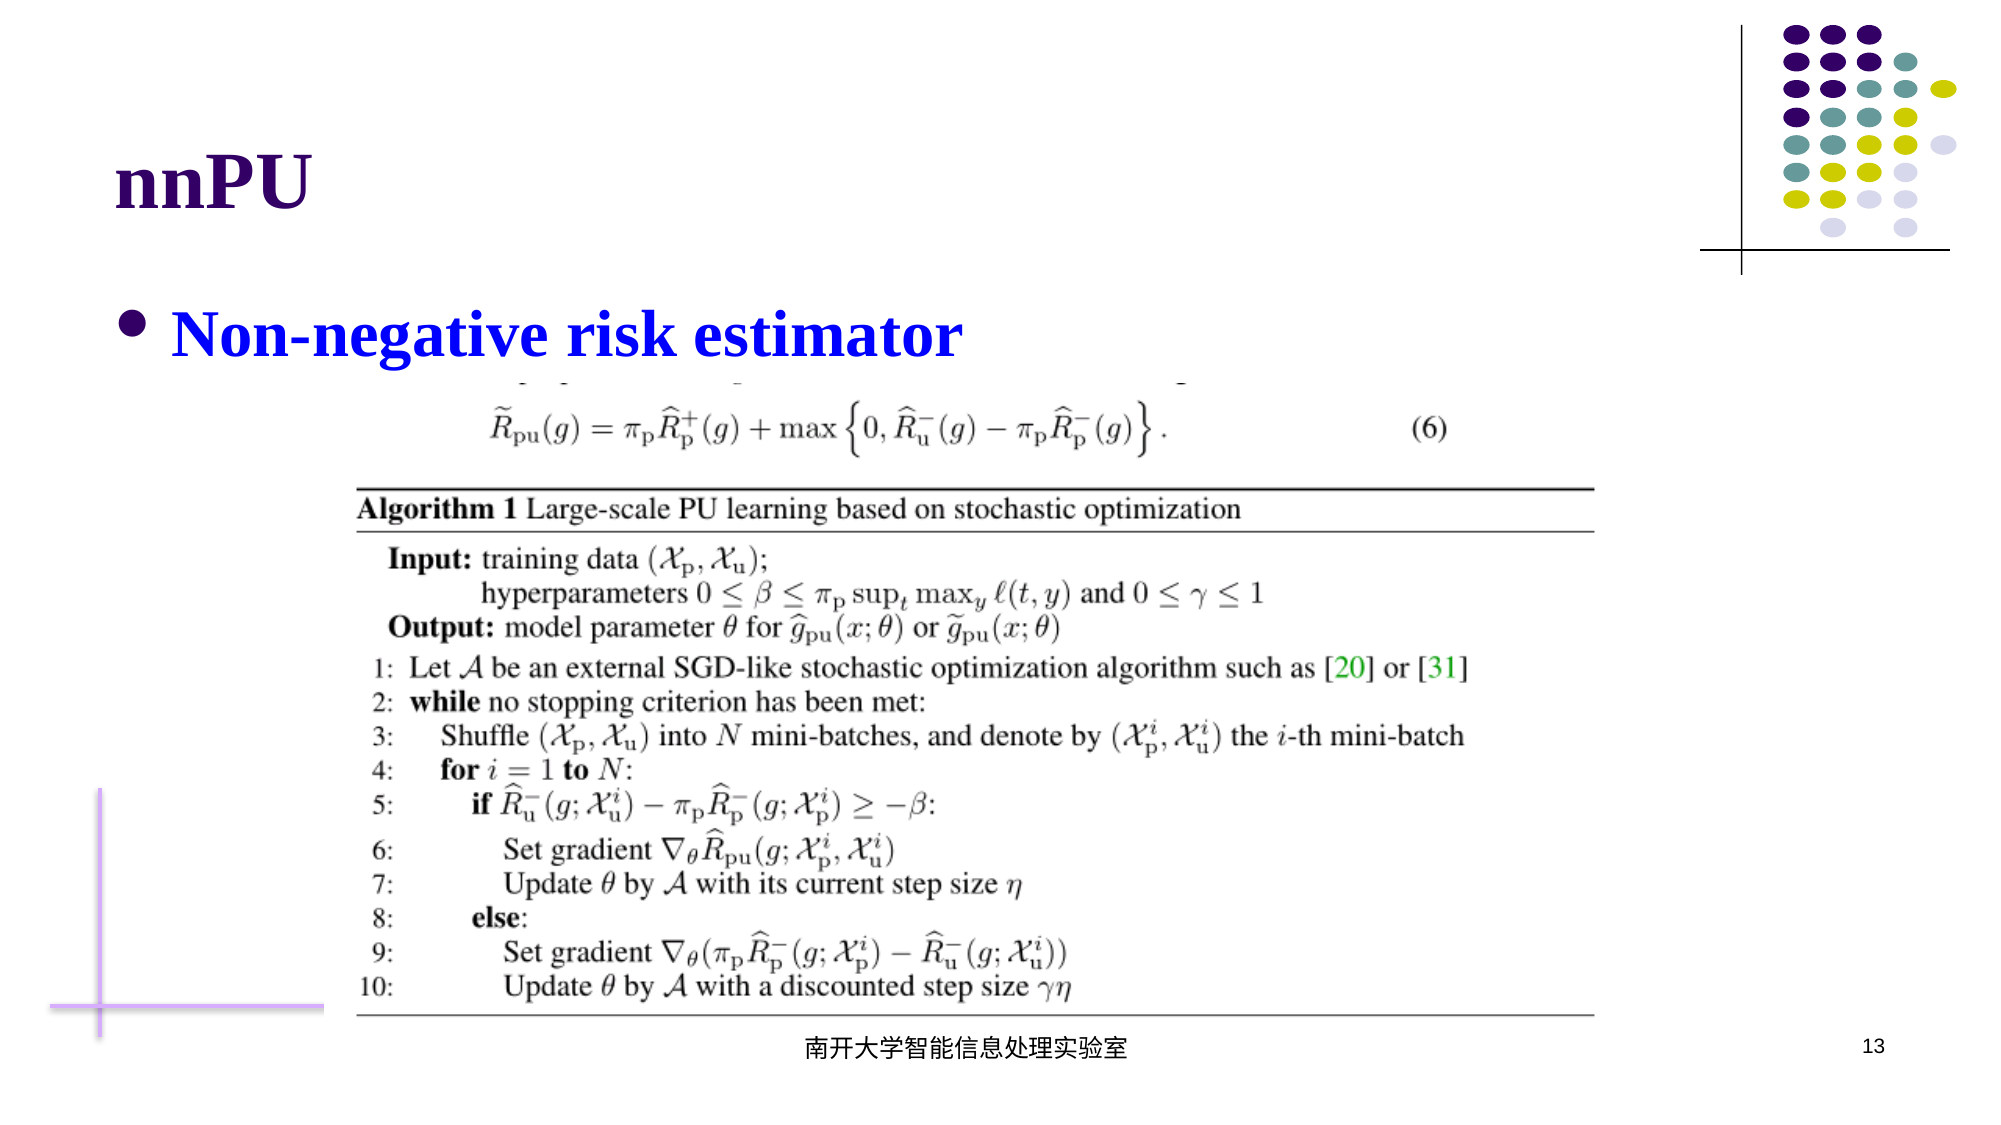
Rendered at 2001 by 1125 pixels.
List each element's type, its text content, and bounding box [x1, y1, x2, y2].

footer 南开大学智能信息处理实验室 [99, 1025, 1433, 1100]
picture [324, 383, 1627, 1035]
slide_number 13 [1433, 1025, 1900, 1100]
list Non-negative risk estimator [99, 282, 1900, 1006]
title nnPU [99, 20, 1750, 233]
